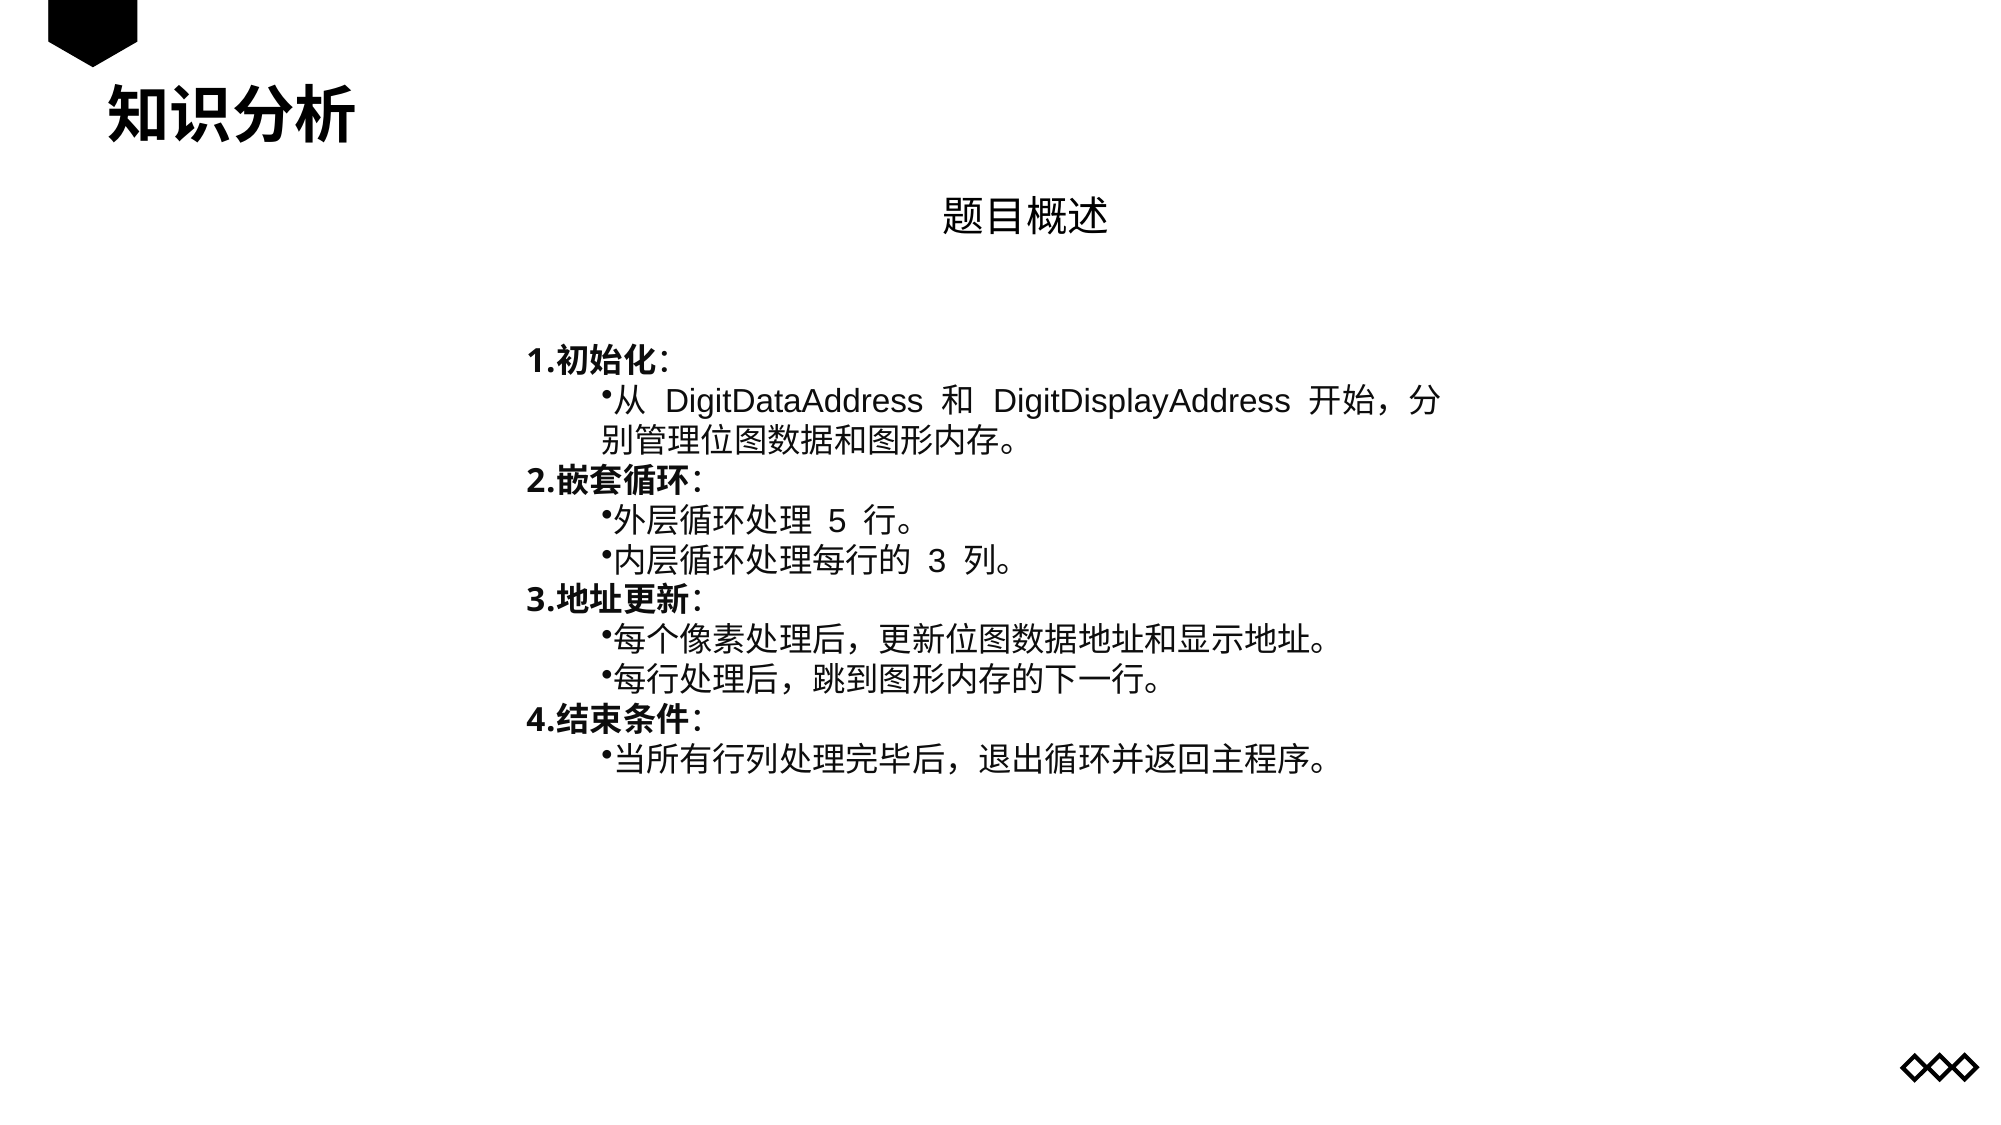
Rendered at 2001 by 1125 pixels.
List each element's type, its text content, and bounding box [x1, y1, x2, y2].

text_box 知识分析 [92, 67, 1015, 158]
text_box 题目概述 [167, 157, 1885, 322]
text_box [1902, 1054, 1977, 1081]
text_box [48, 0, 138, 67]
text_box 初始化： 从 DigitDataAddress 和 DigitDisplayAddress 开始，分别管理位图数据和图形内存。 嵌套循环： 外层循环处理 5 行。 内层循环处理每行的 3 列。 地址更新： 每个像素处理后，更新位图数据地址和显示地址。 每行处理后，跳到图形内存的下一行。 结束条件： 当所有行列处理完毕后，退出循环并返回主程序。 [526, 338, 1474, 839]
